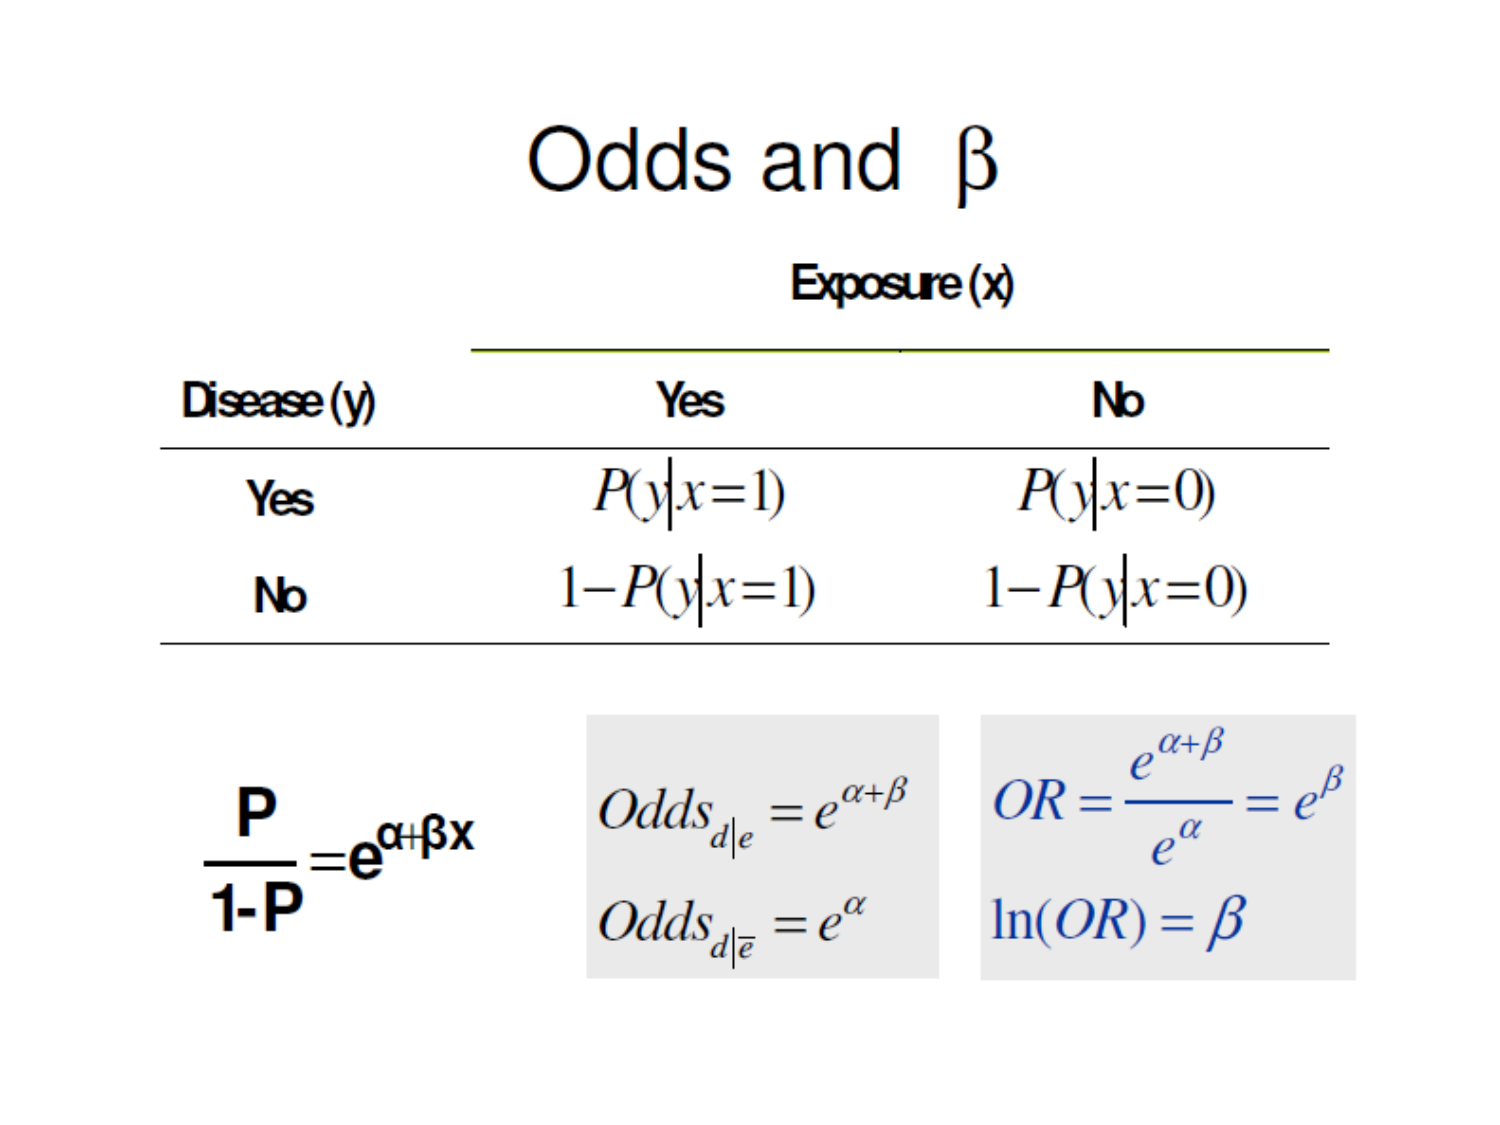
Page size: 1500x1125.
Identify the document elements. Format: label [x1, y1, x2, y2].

picture [100, 99, 1383, 1013]
